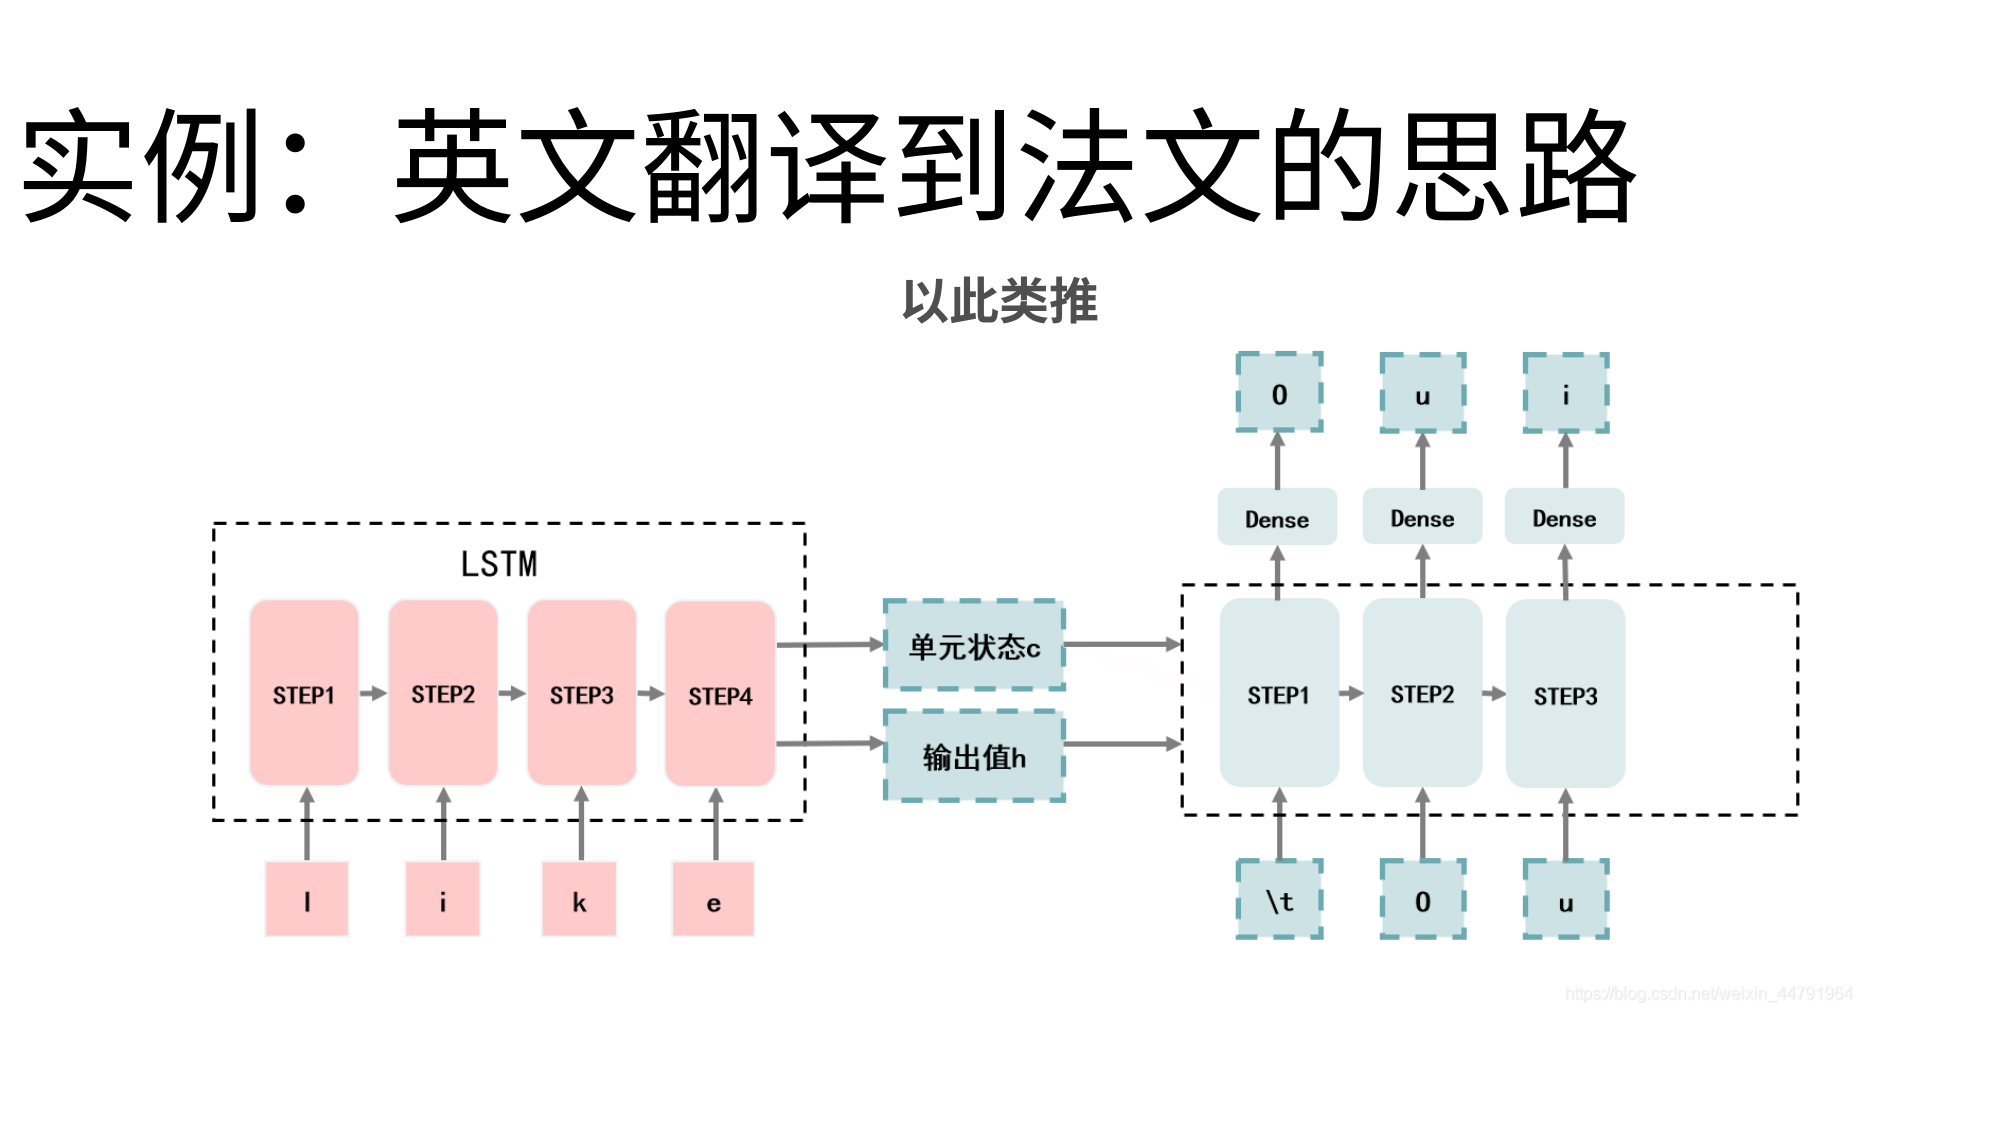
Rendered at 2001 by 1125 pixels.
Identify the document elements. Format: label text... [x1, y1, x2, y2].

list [137, 299, 1863, 1013]
text_box 以此类推 [885, 262, 1115, 299]
title 实例：英文翻译到法文的思路 [0, 54, 1725, 273]
